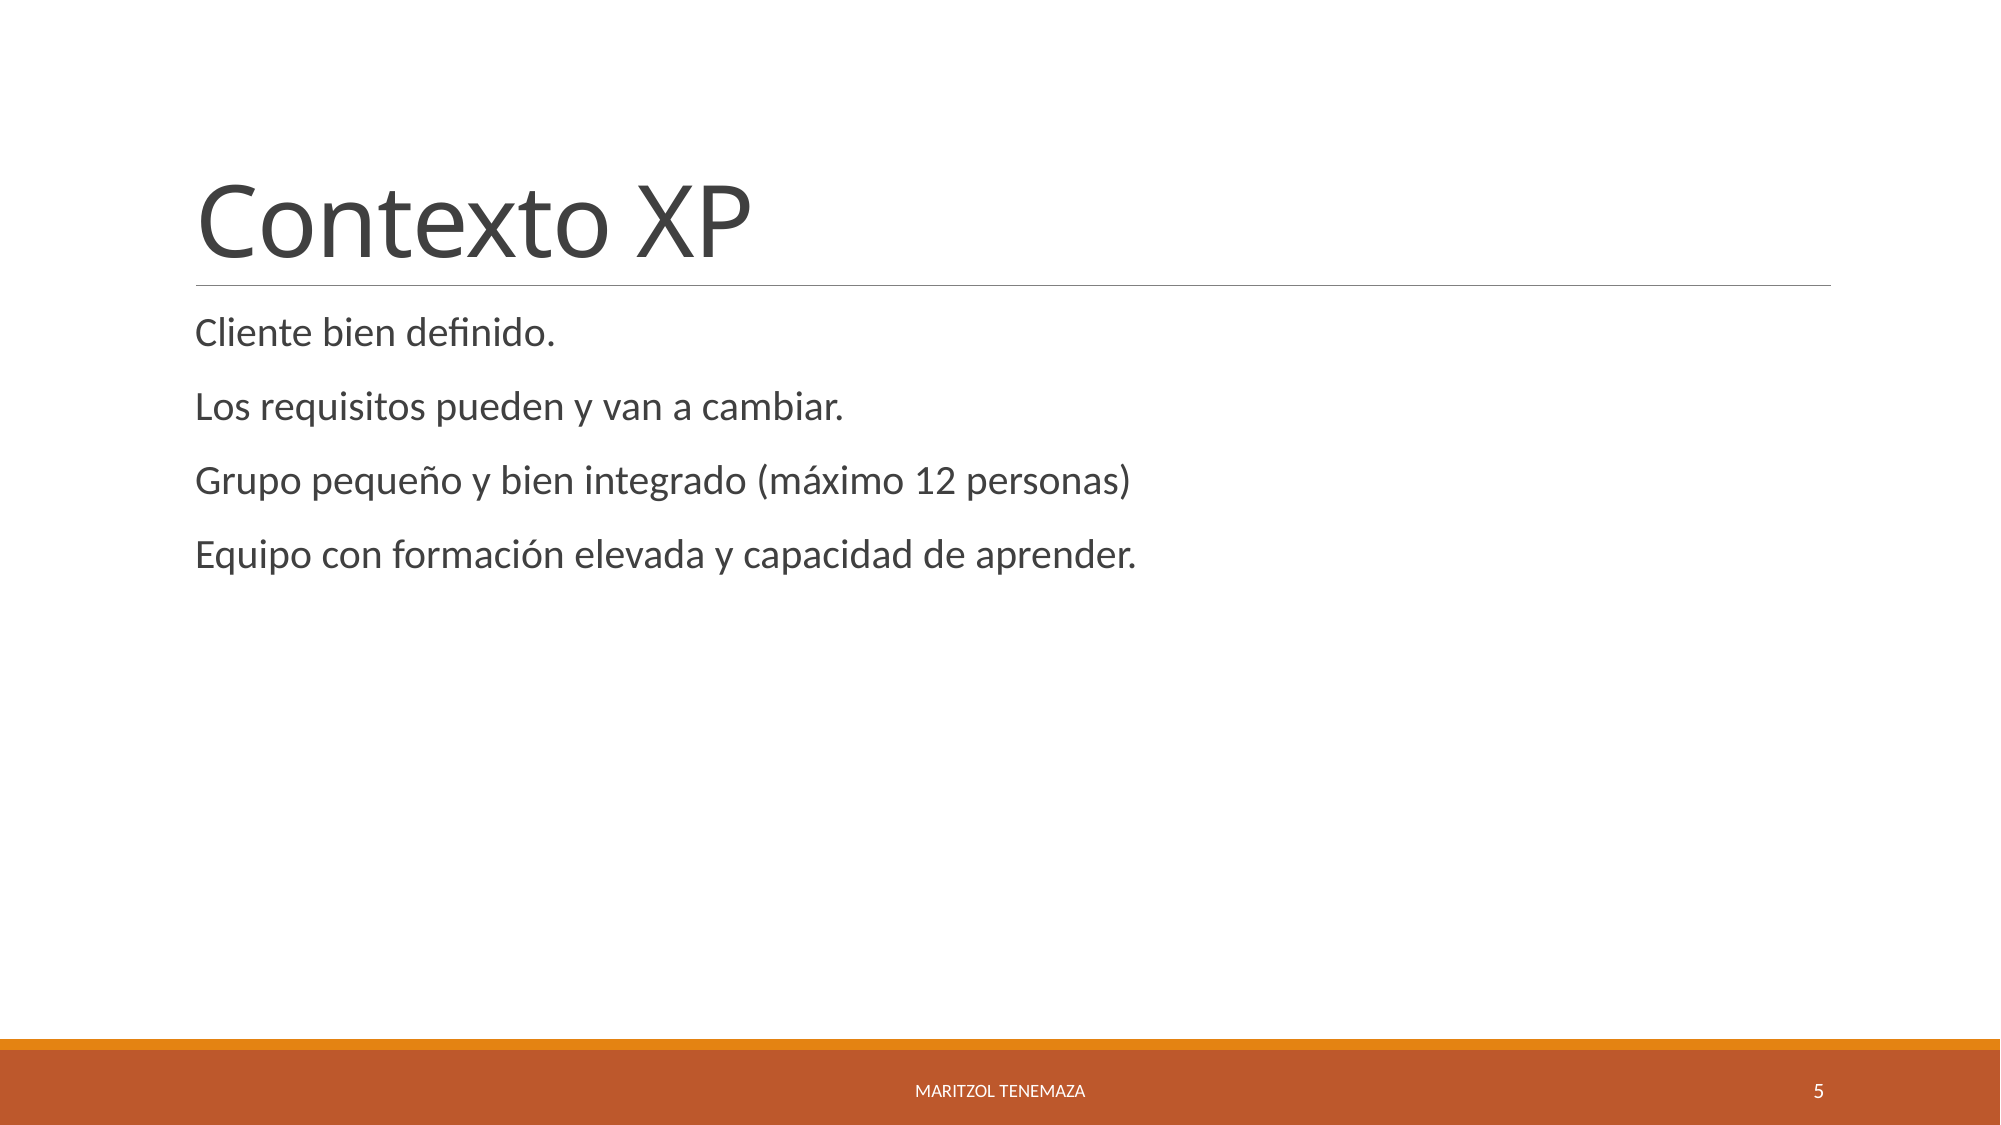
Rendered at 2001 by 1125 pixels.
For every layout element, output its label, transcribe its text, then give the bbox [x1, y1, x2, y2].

list Cliente bien definido. Los requisitos pueden y van a cambiar. Grupo pequeño y bien integrado (máximo 12 personas) Equipo con formación elevada y capacidad de aprender. [180, 302, 1830, 963]
footer Maritzol Tenemaza [604, 1059, 1396, 1120]
slide_number 5 [1624, 1059, 1840, 1120]
title Contexto XP [180, 47, 1830, 285]
